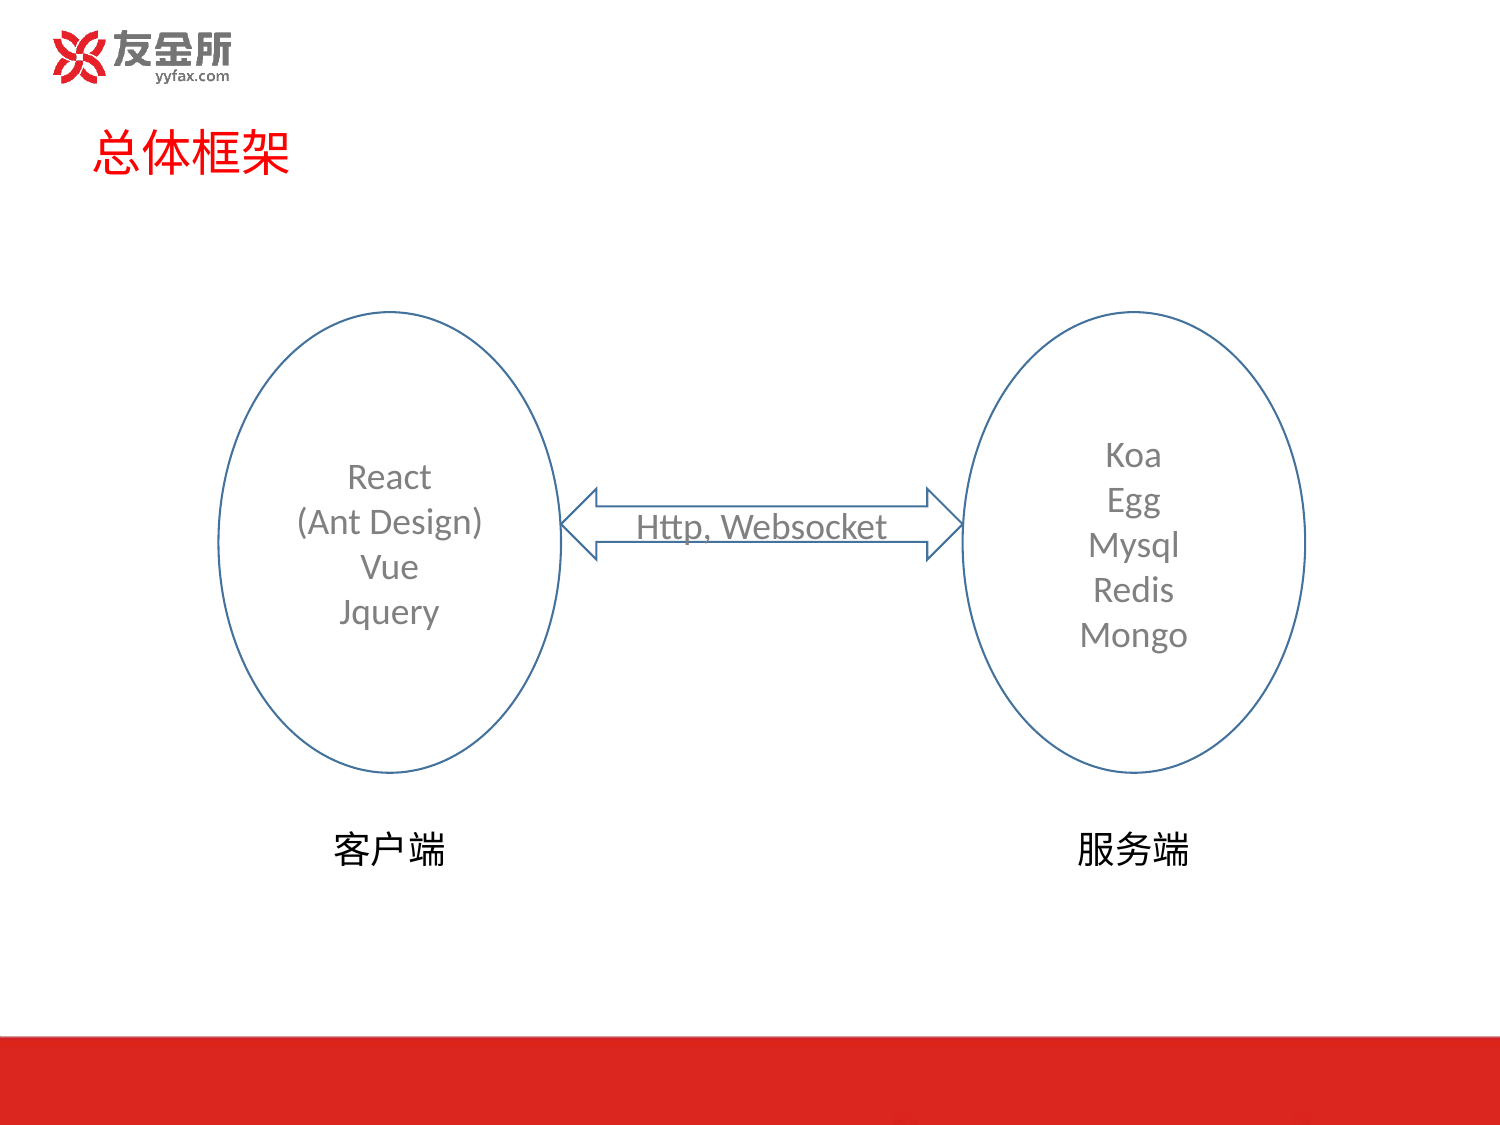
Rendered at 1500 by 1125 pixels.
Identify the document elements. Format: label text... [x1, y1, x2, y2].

picture [0, 1035, 1500, 1125]
text_box 客户端 [318, 818, 461, 879]
text_box Koa Egg Mysql Redis Mongo [961, 311, 1307, 774]
text_box React (Ant Design) Vue Jquery [217, 311, 563, 774]
text_box 服务端 [1062, 818, 1205, 879]
text_box 总体框架 [76, 113, 1294, 313]
picture [52, 30, 231, 84]
text_box Http, Websocket [559, 486, 965, 563]
